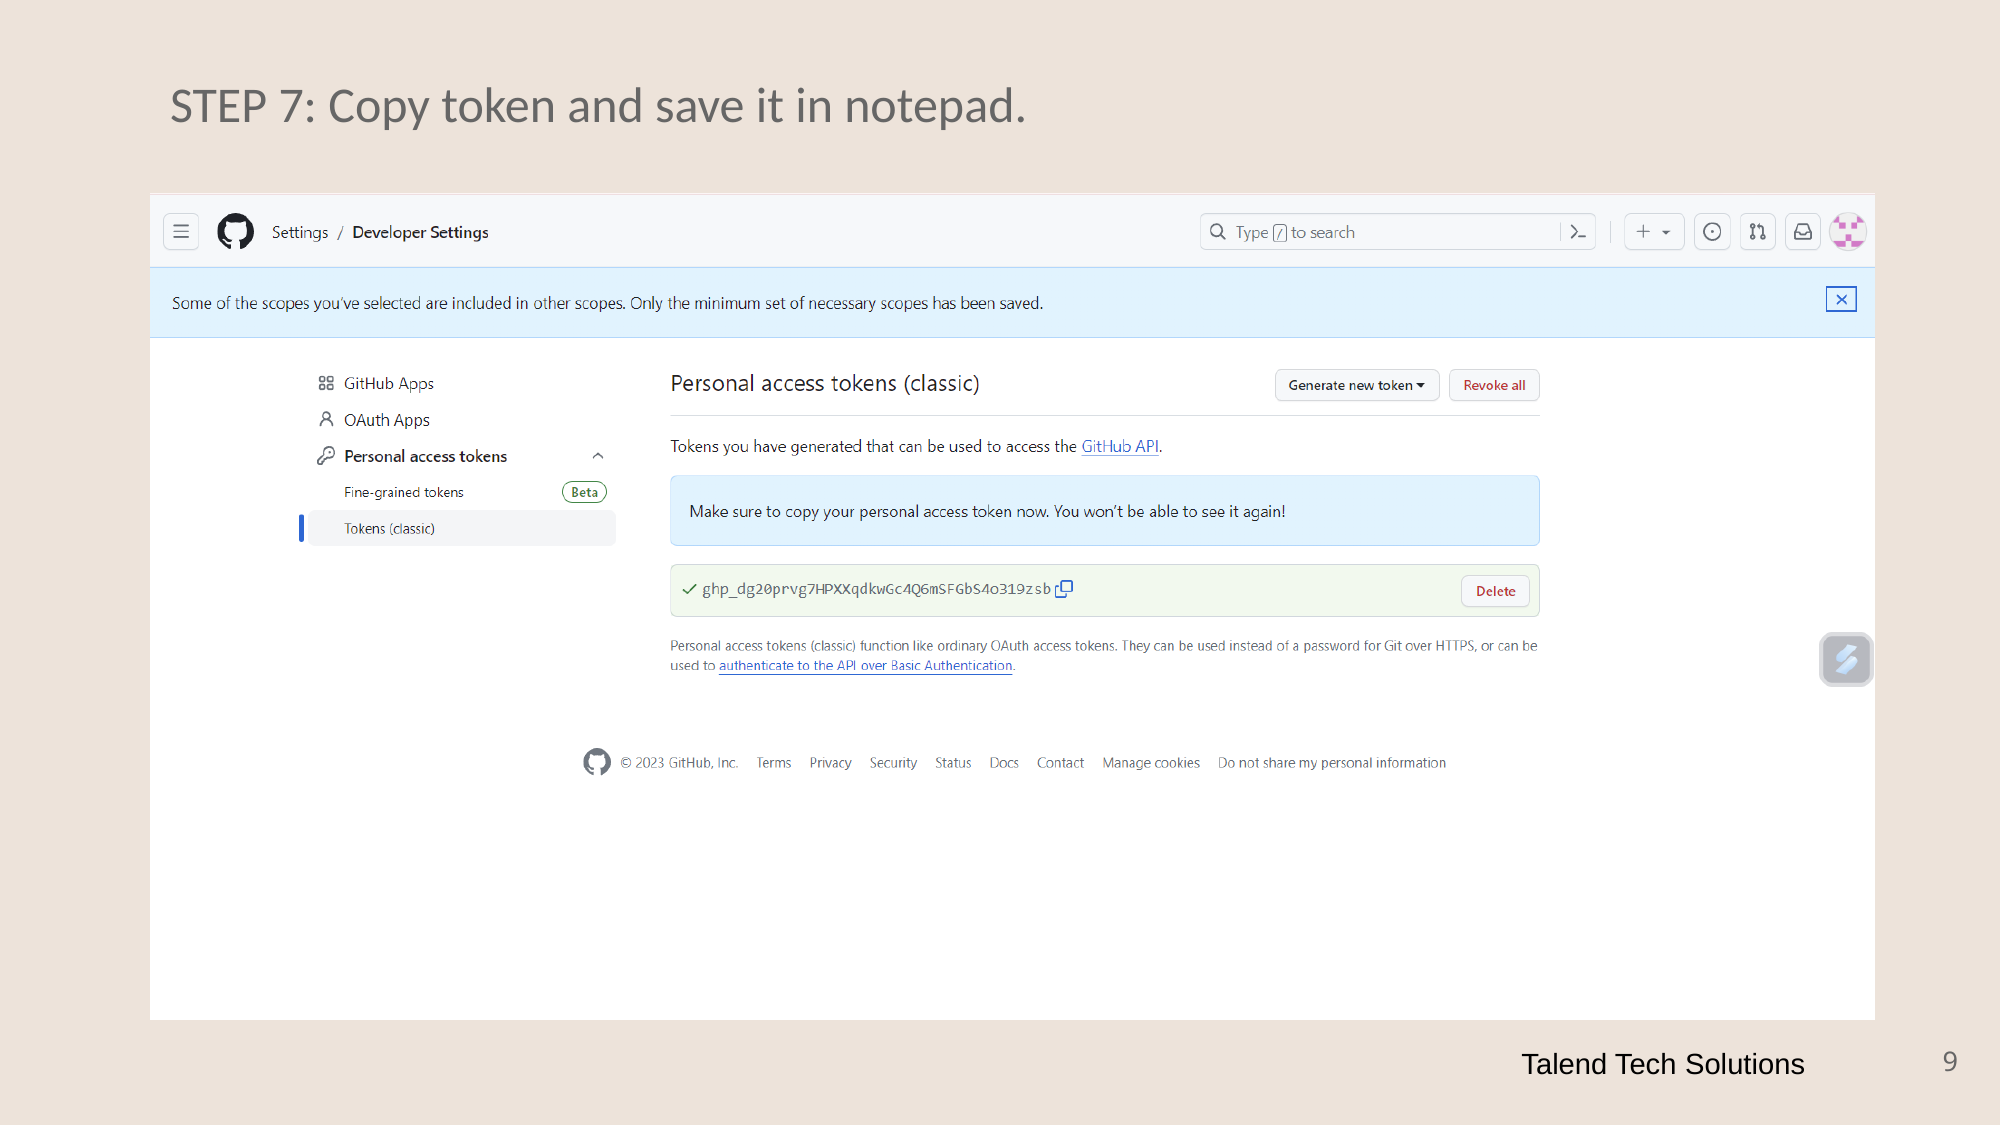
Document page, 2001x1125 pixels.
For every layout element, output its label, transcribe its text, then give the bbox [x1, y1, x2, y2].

slide_number ‹#› [1853, 1019, 1974, 1106]
footer Talend Tech Solutions [1506, 1037, 1853, 1089]
text_box STEP 7: Copy token and save it in notepad. [155, 57, 1119, 145]
picture [150, 193, 1875, 1021]
